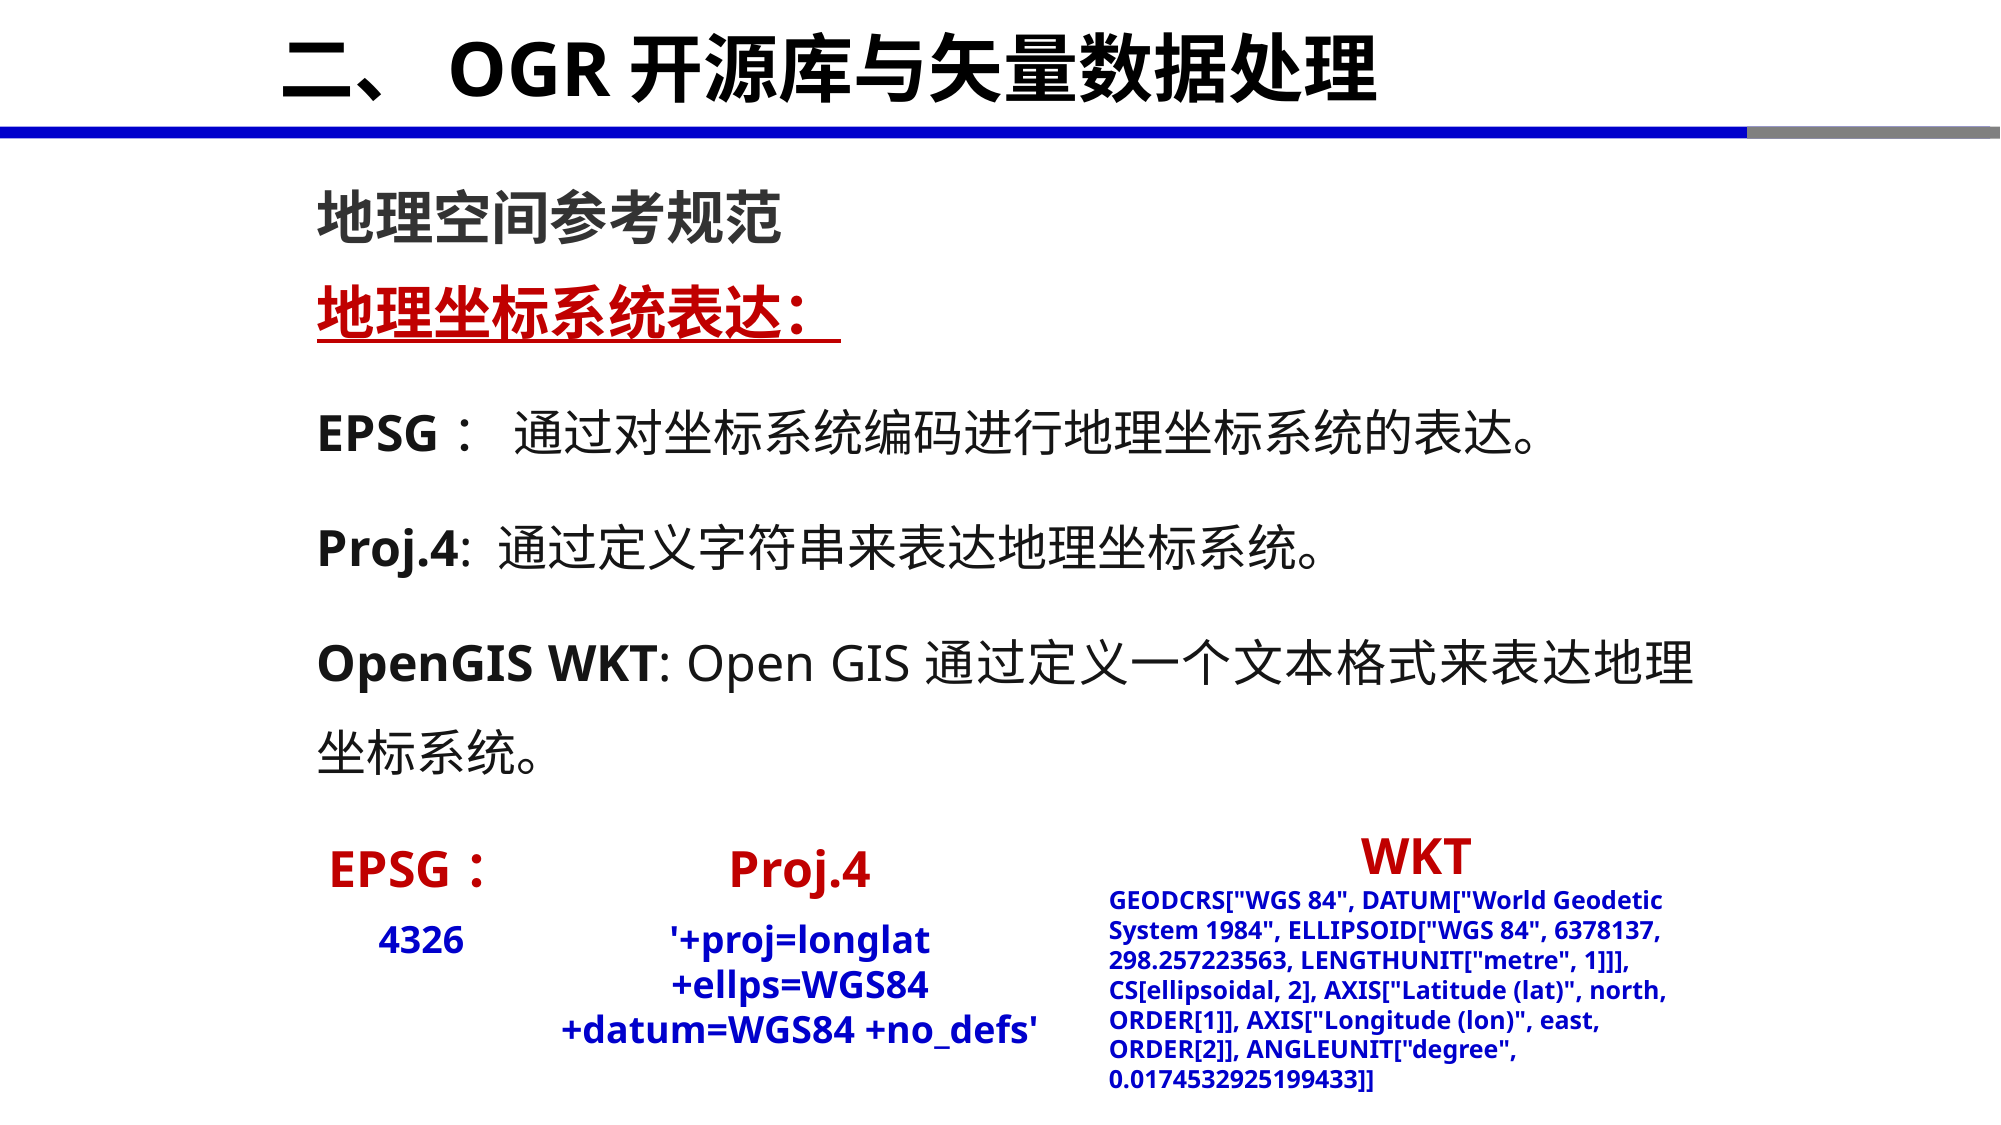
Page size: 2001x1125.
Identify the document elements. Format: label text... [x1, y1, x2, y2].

text_box 地理空间参考规范 [302, 138, 1698, 233]
text_box EPSG： 4326 [278, 830, 522, 969]
text_box WKT GEODCRS["WGS 84", DATUM["World Geodetic System 1984", ELLIPSOID["WGS 84", 6378137, 298.257223563, LENGTHUNIT["metre", 1]]], CS[ellipsoidal, 2], AXIS["Latitude (lat)", north, ORDER[1]], AXIS["Longitude (lon)", east, ORDER[2]], ANGLEUNIT["degree", 0.0174532925199433]] [1093, 816, 1740, 1102]
text_box 地理坐标系统表达： EPSG： 通过对坐标系统编码进行地理坐标系统的表达。 Proj.4: 通过定义字符串来表达地理坐标系统。 OpenGIS WKT: Open GIS通过定义一个文本格式来表达地理坐标系统。 [302, 233, 1711, 789]
title 二、OGR开源库与矢量数据处理 [249, 1, 1729, 132]
text_box Proj.4 '+proj=longlat +ellps=WGS84 +datum=WGS84 +no_defs' [522, 830, 1078, 1059]
